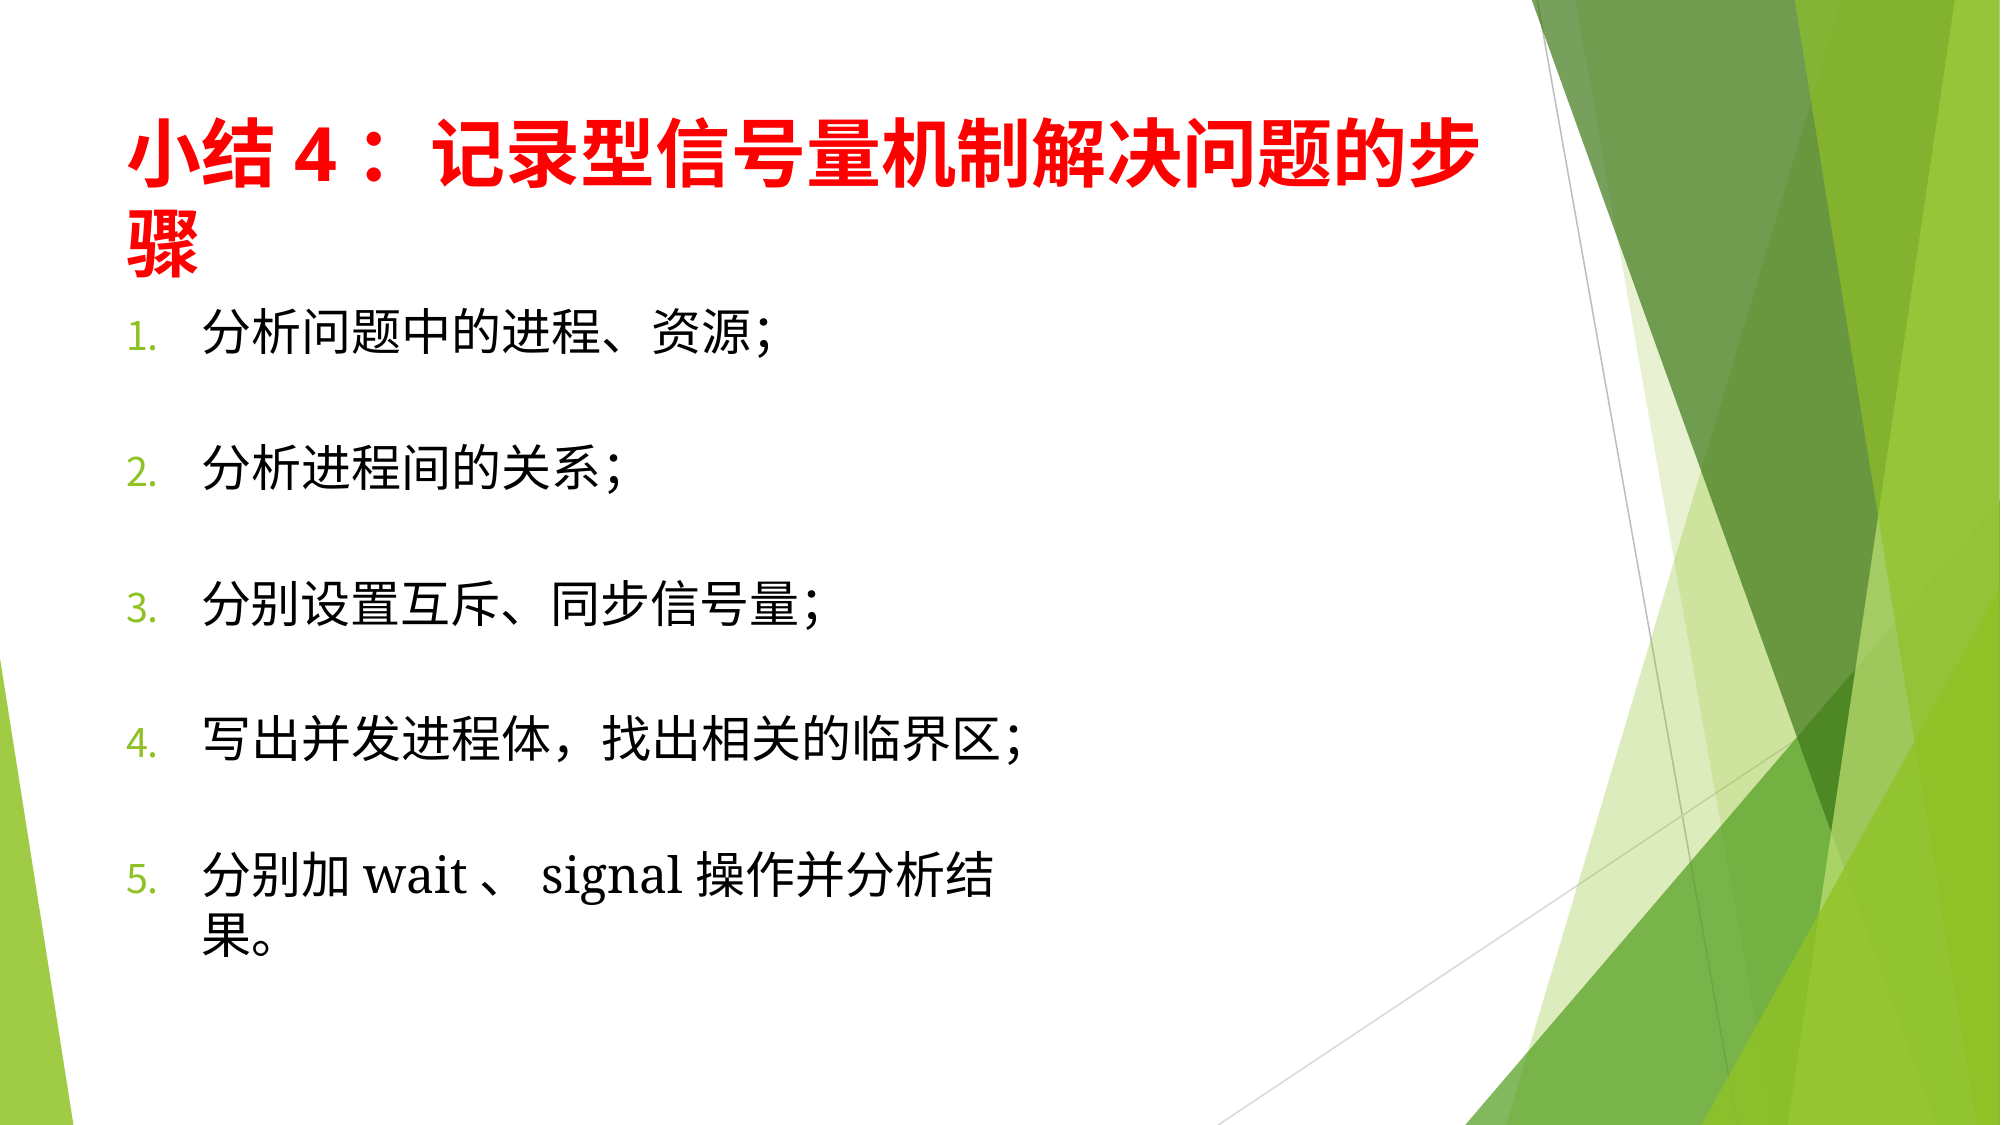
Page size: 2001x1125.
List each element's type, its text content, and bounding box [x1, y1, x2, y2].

text_box 分析问题中的进程、资源； 分析进程间的关系； 分别设置互斥、同步信号量； 写出并发进程体，找出相关的临界区； 分别加wait、signal操作并分析结果。 [124, 298, 1054, 964]
title 小结4：记录型信号量机制解决问题的步骤 [124, 104, 1527, 295]
